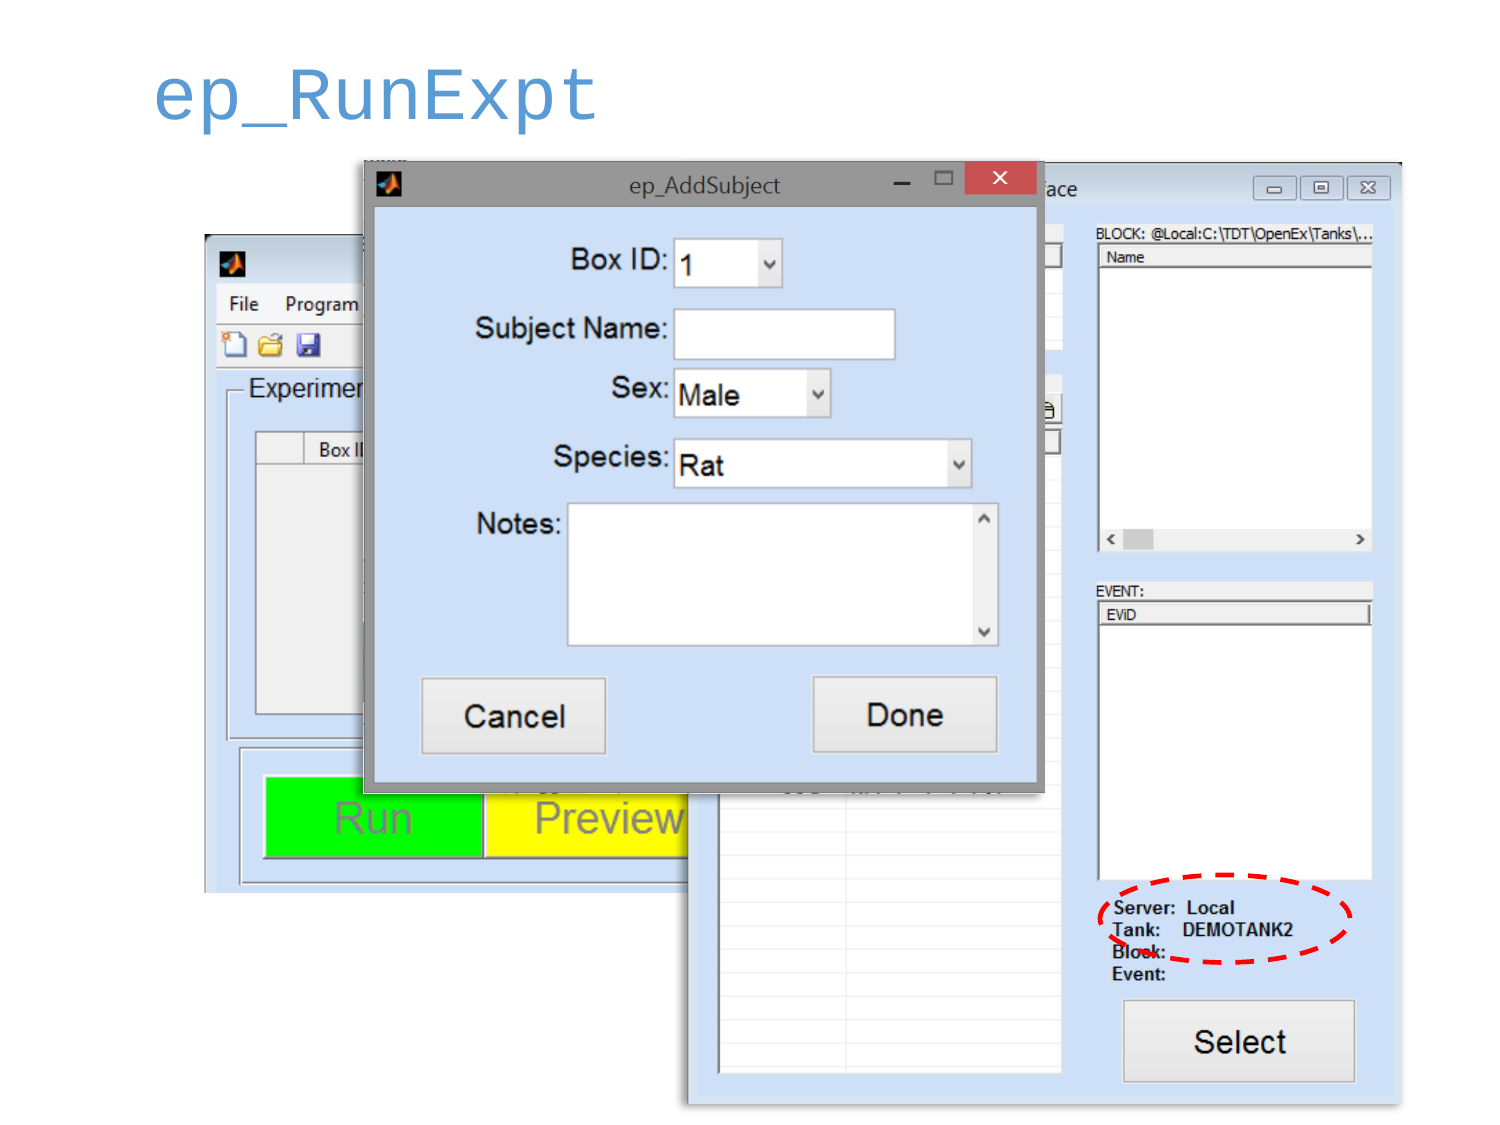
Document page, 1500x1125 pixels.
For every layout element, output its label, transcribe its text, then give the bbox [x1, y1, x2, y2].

picture [204, 160, 1403, 1104]
text_box ep_RunExpt [137, 37, 745, 143]
